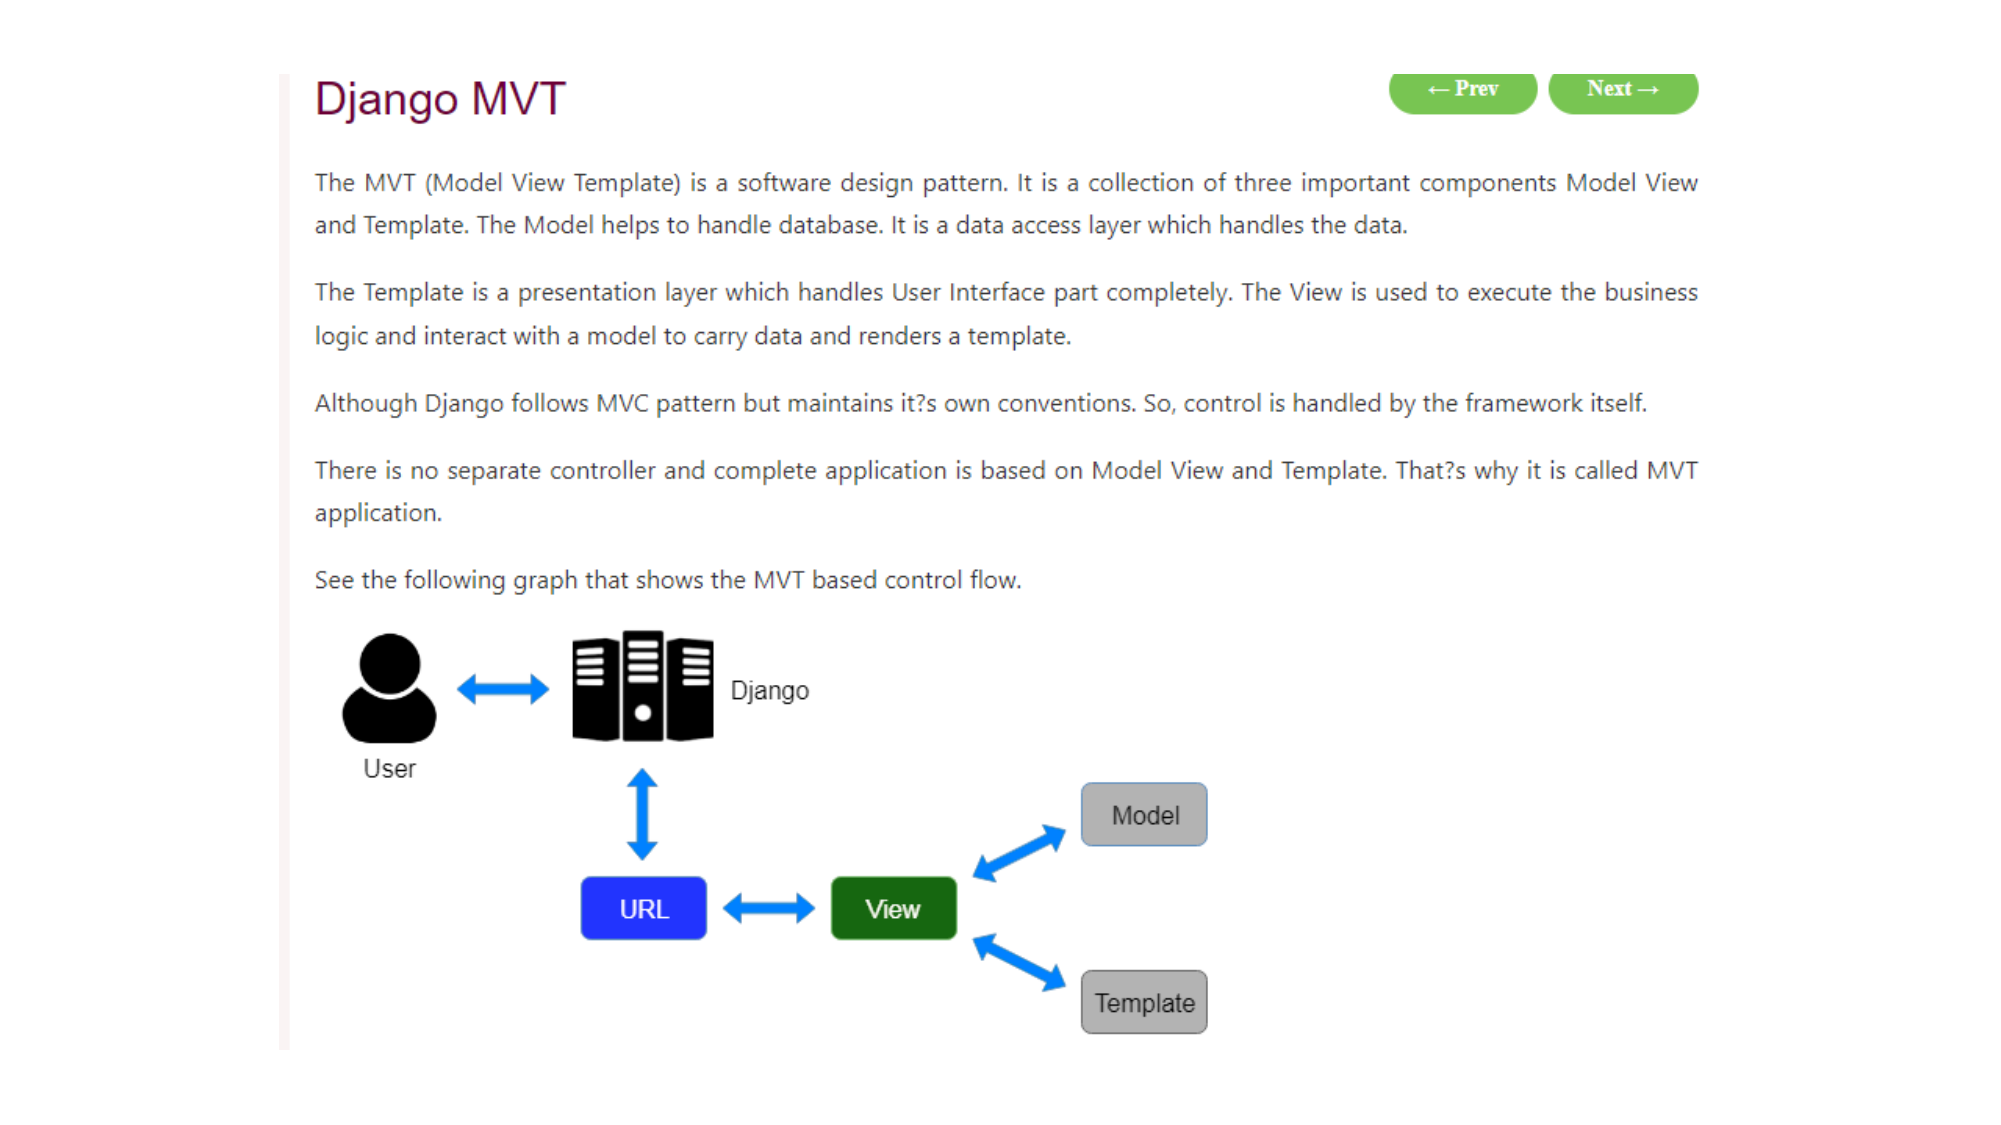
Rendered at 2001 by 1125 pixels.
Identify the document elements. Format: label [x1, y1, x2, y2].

picture [279, 74, 1721, 1050]
